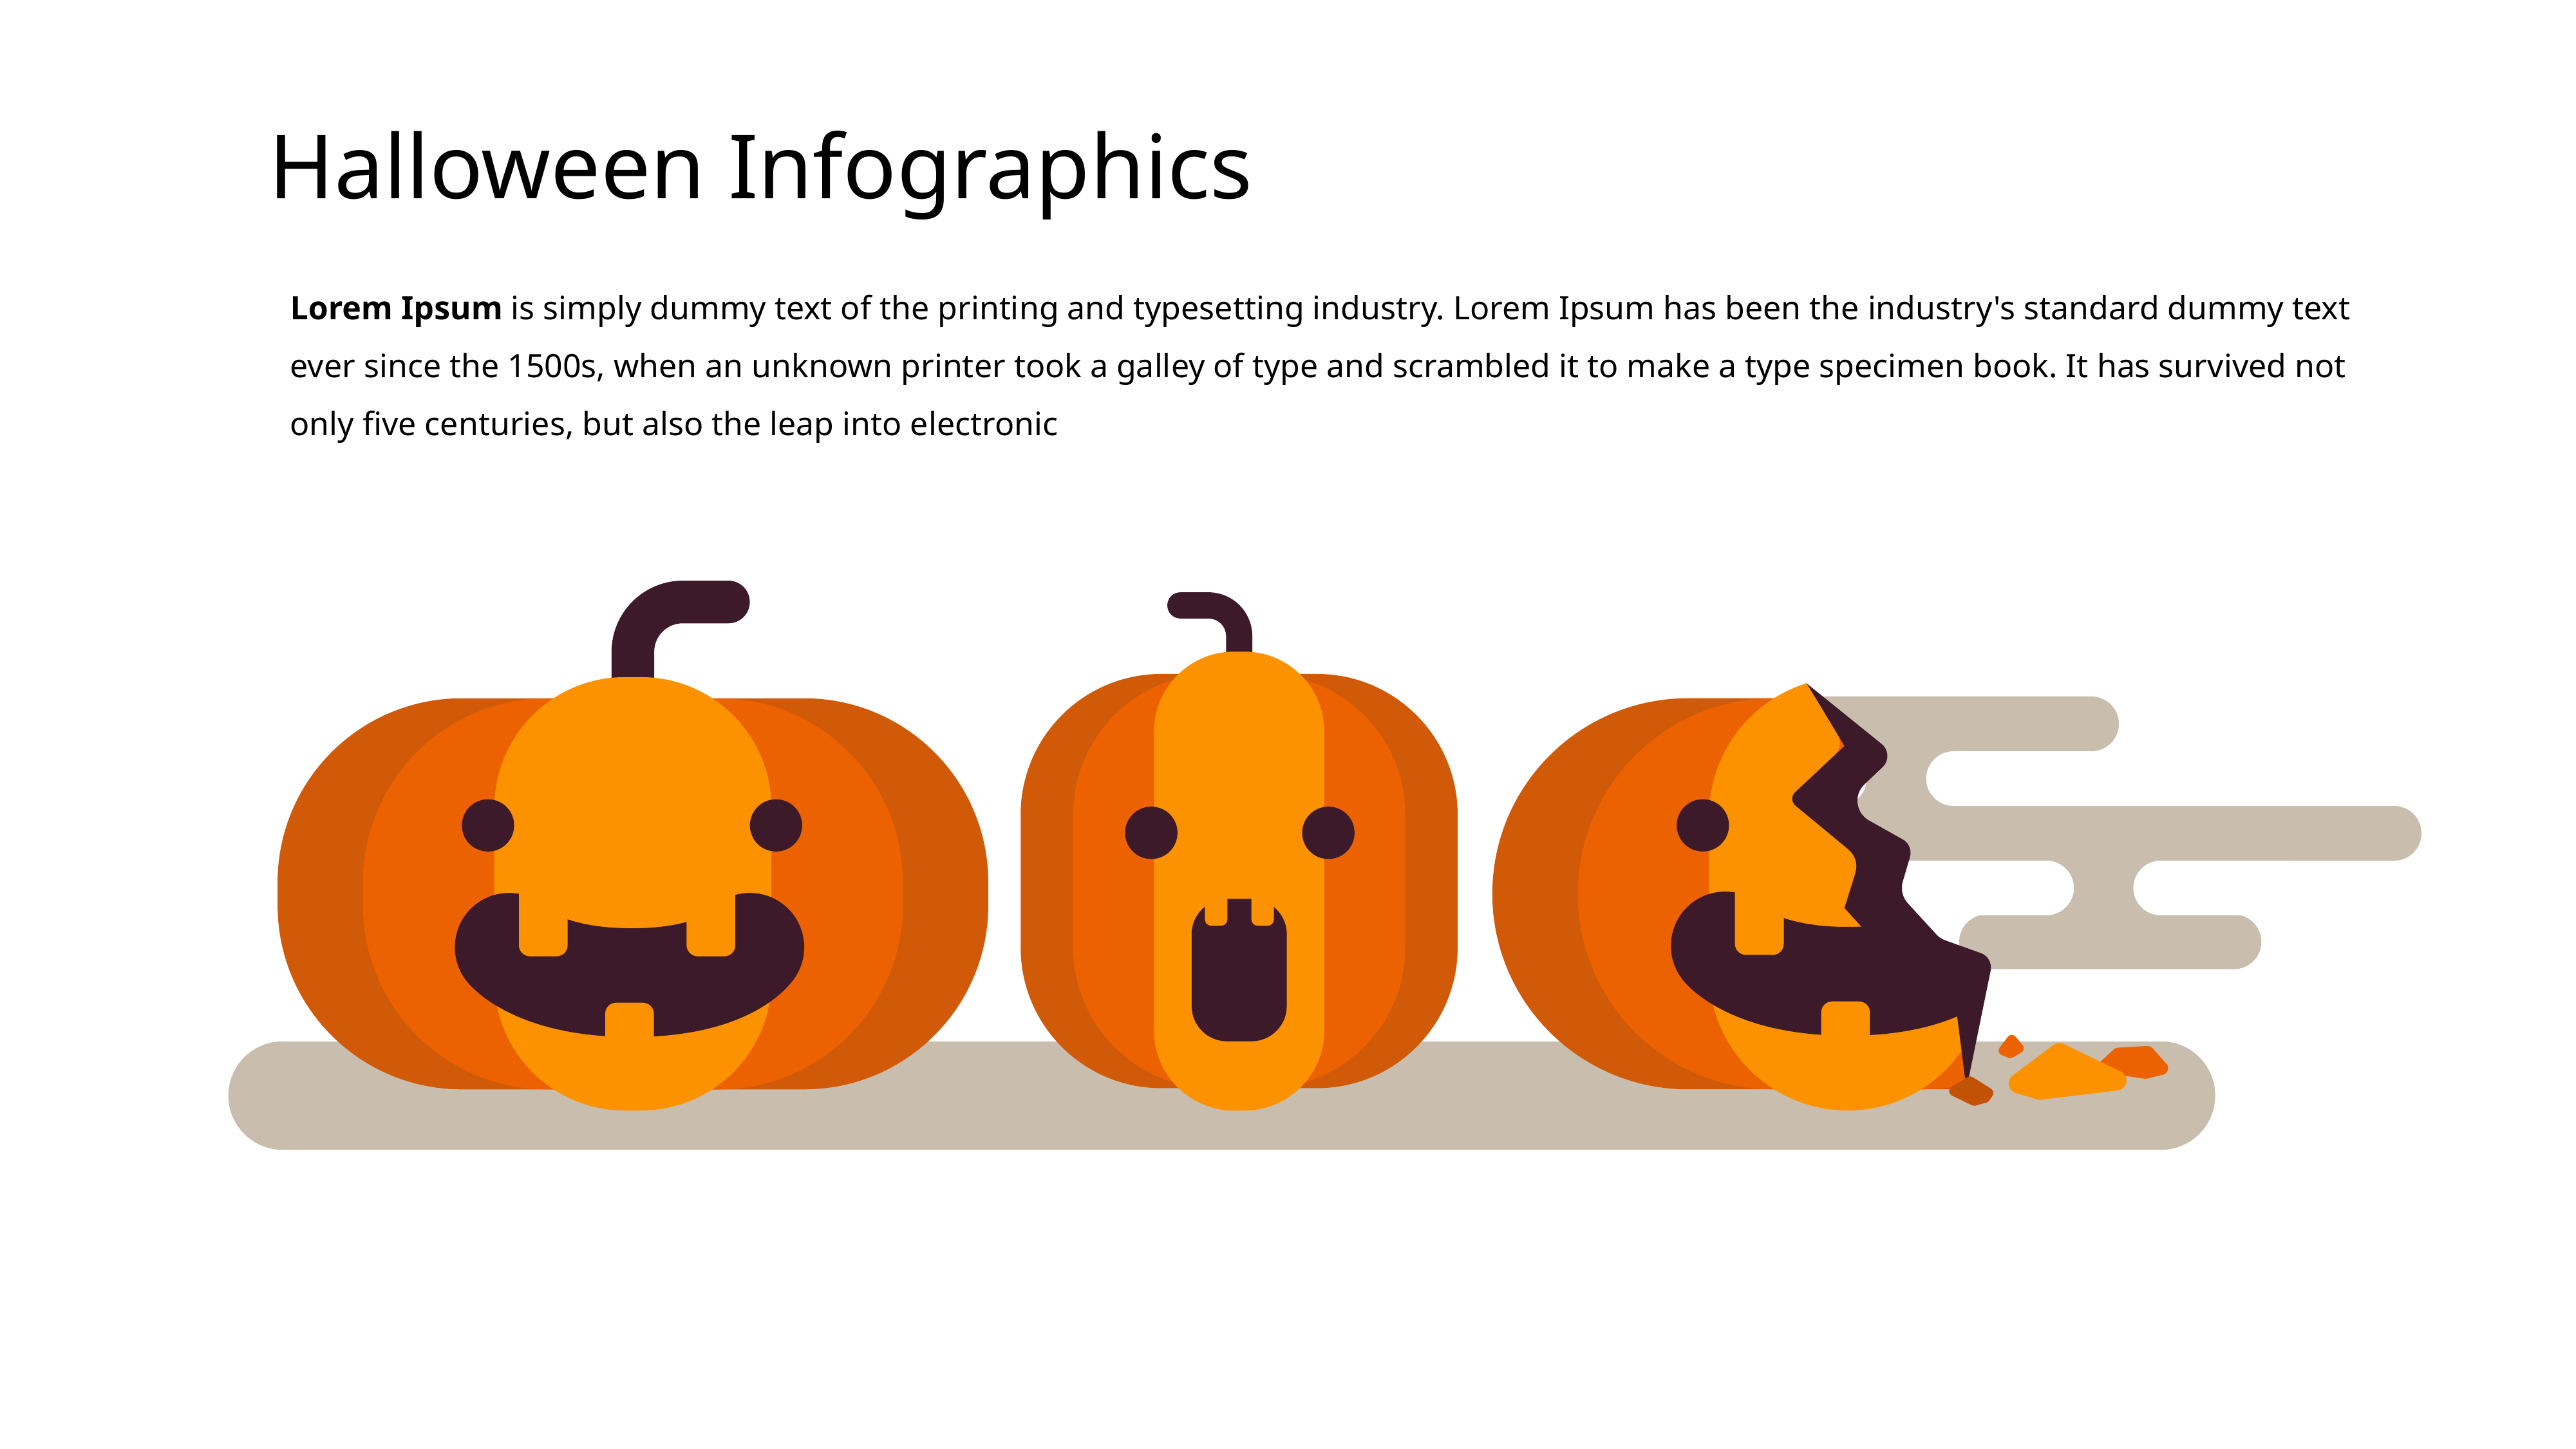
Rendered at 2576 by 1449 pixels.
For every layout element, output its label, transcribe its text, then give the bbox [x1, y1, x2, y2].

text_box Halloween Infographics [259, 106, 1353, 221]
text_box Lorem Ipsum is simply dummy text of the printing and typesetting industry. Lorem Ipsum has been the industry's standard dummy text ever since the 1500s, when an unknown printer took a galley of type and scrambled it to make a type specimen book. It has survived not only five centuries, but also the leap into electronic [280, 263, 2421, 447]
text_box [227, 579, 2423, 1150]
